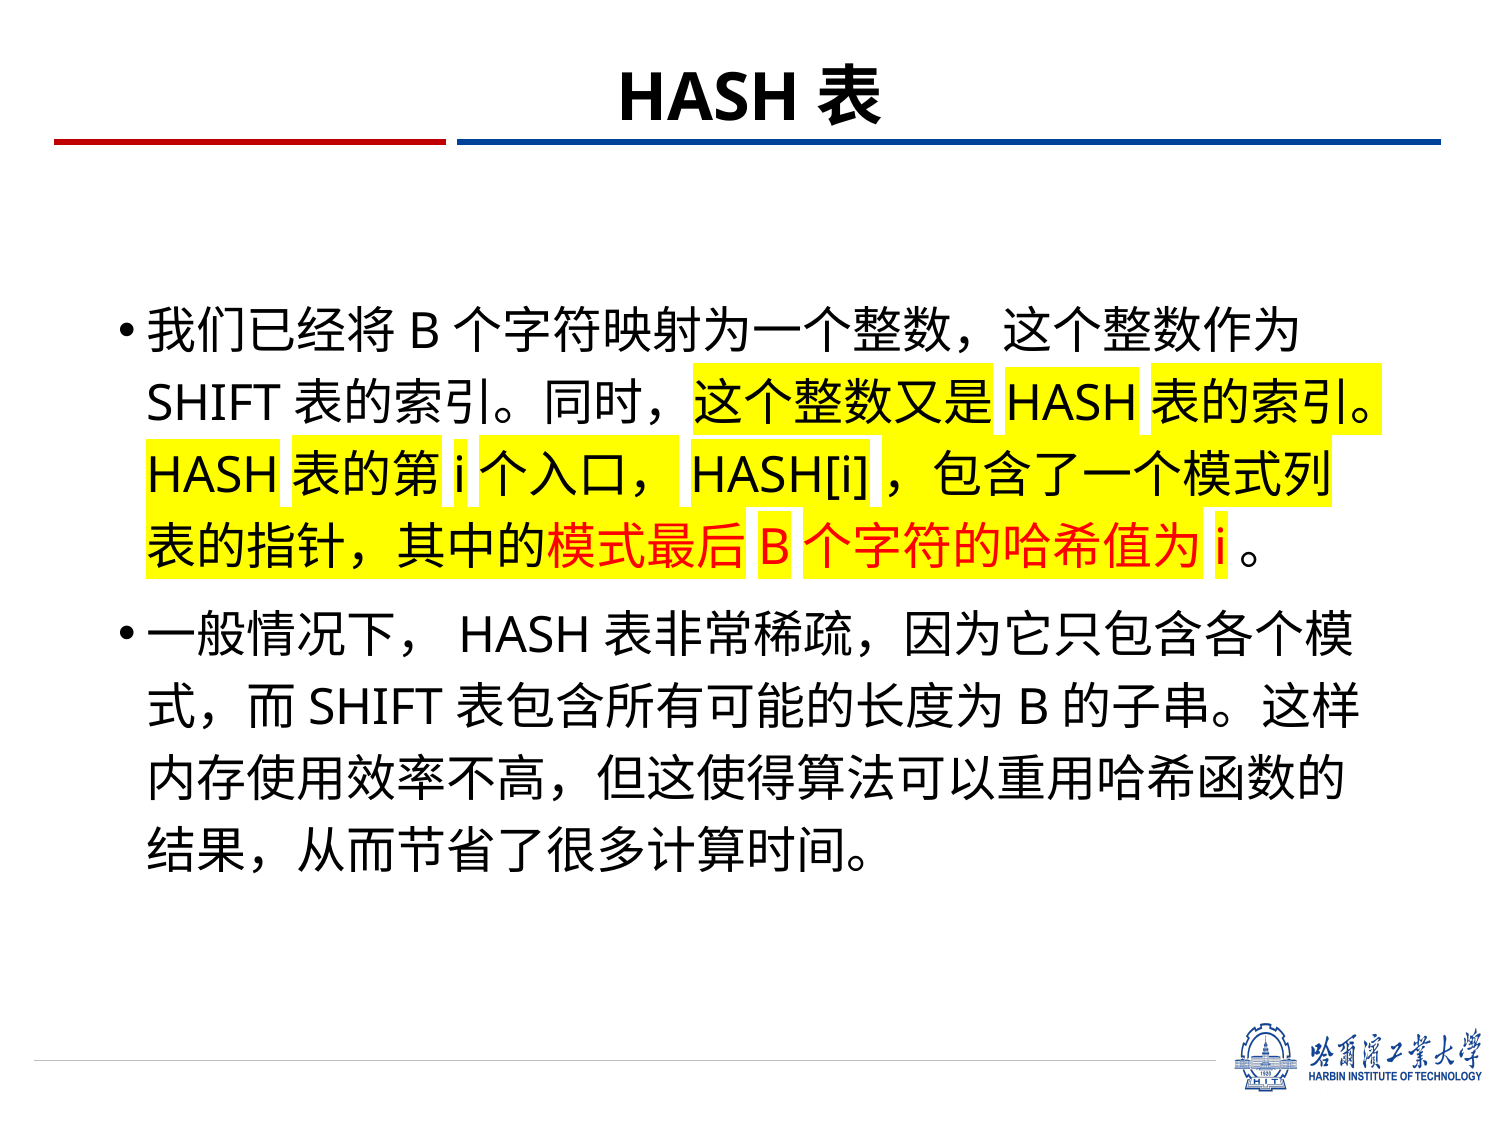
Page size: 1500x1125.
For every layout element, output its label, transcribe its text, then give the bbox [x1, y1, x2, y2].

picture [1204, 1023, 1482, 1094]
title HASH表 [103, 0, 1397, 203]
list 我们已经将B个字符映射为一个整数，这个整数作为SHIFT表的索引。同时，这个整数又是HASH表的索引。HASH表的第i个入口，HASH[i]，包含了一个模式列表的指针，其中的模式最后B个字符的哈希值为i。 一般情况下，HASH表非常稀疏，因为它只包含各个模式，而SHIFT表包含所有可能的长度为B的子串。这样内存使用效率不高，但这使得算法可以重用哈希函数的结果，从而节省了很多计算时间。 [103, 279, 1397, 1014]
slide_number [1059, 1042, 1397, 1103]
